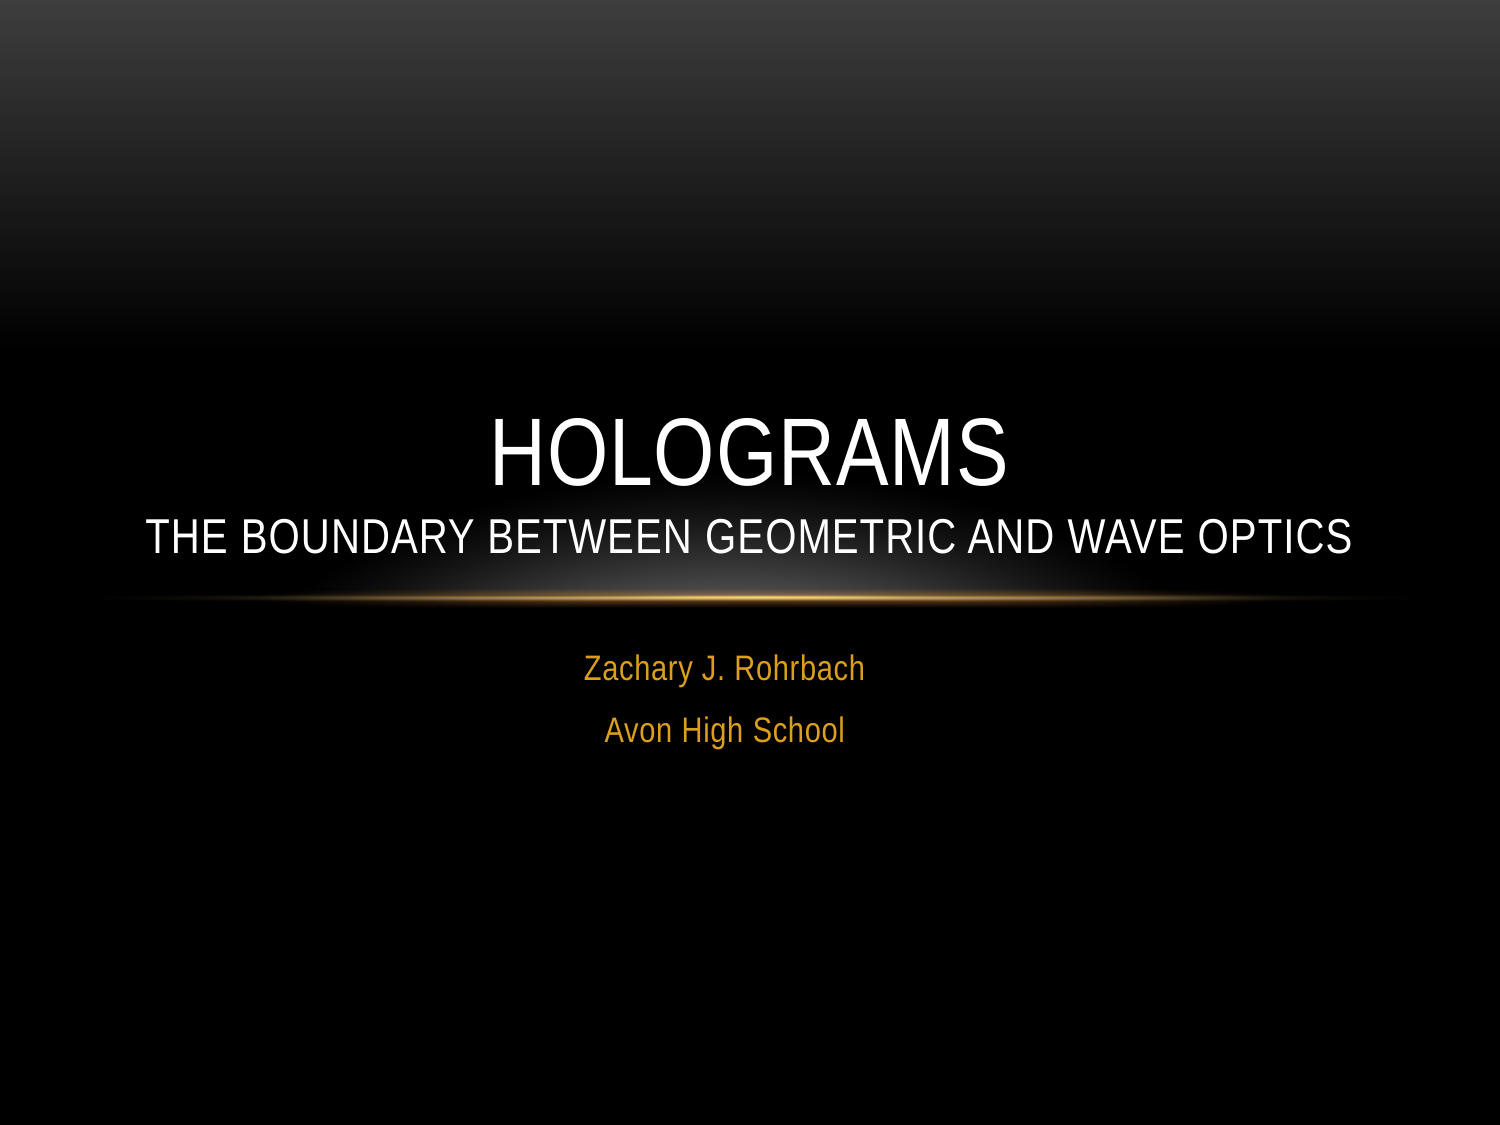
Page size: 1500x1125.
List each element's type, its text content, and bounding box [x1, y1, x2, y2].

picture [0, 0, 1500, 750]
title Holograms The Boundary between Geometric and Wave Optics [112, 329, 1388, 571]
subtitle Zachary J. Rohrbach Avon High School [200, 637, 1250, 925]
